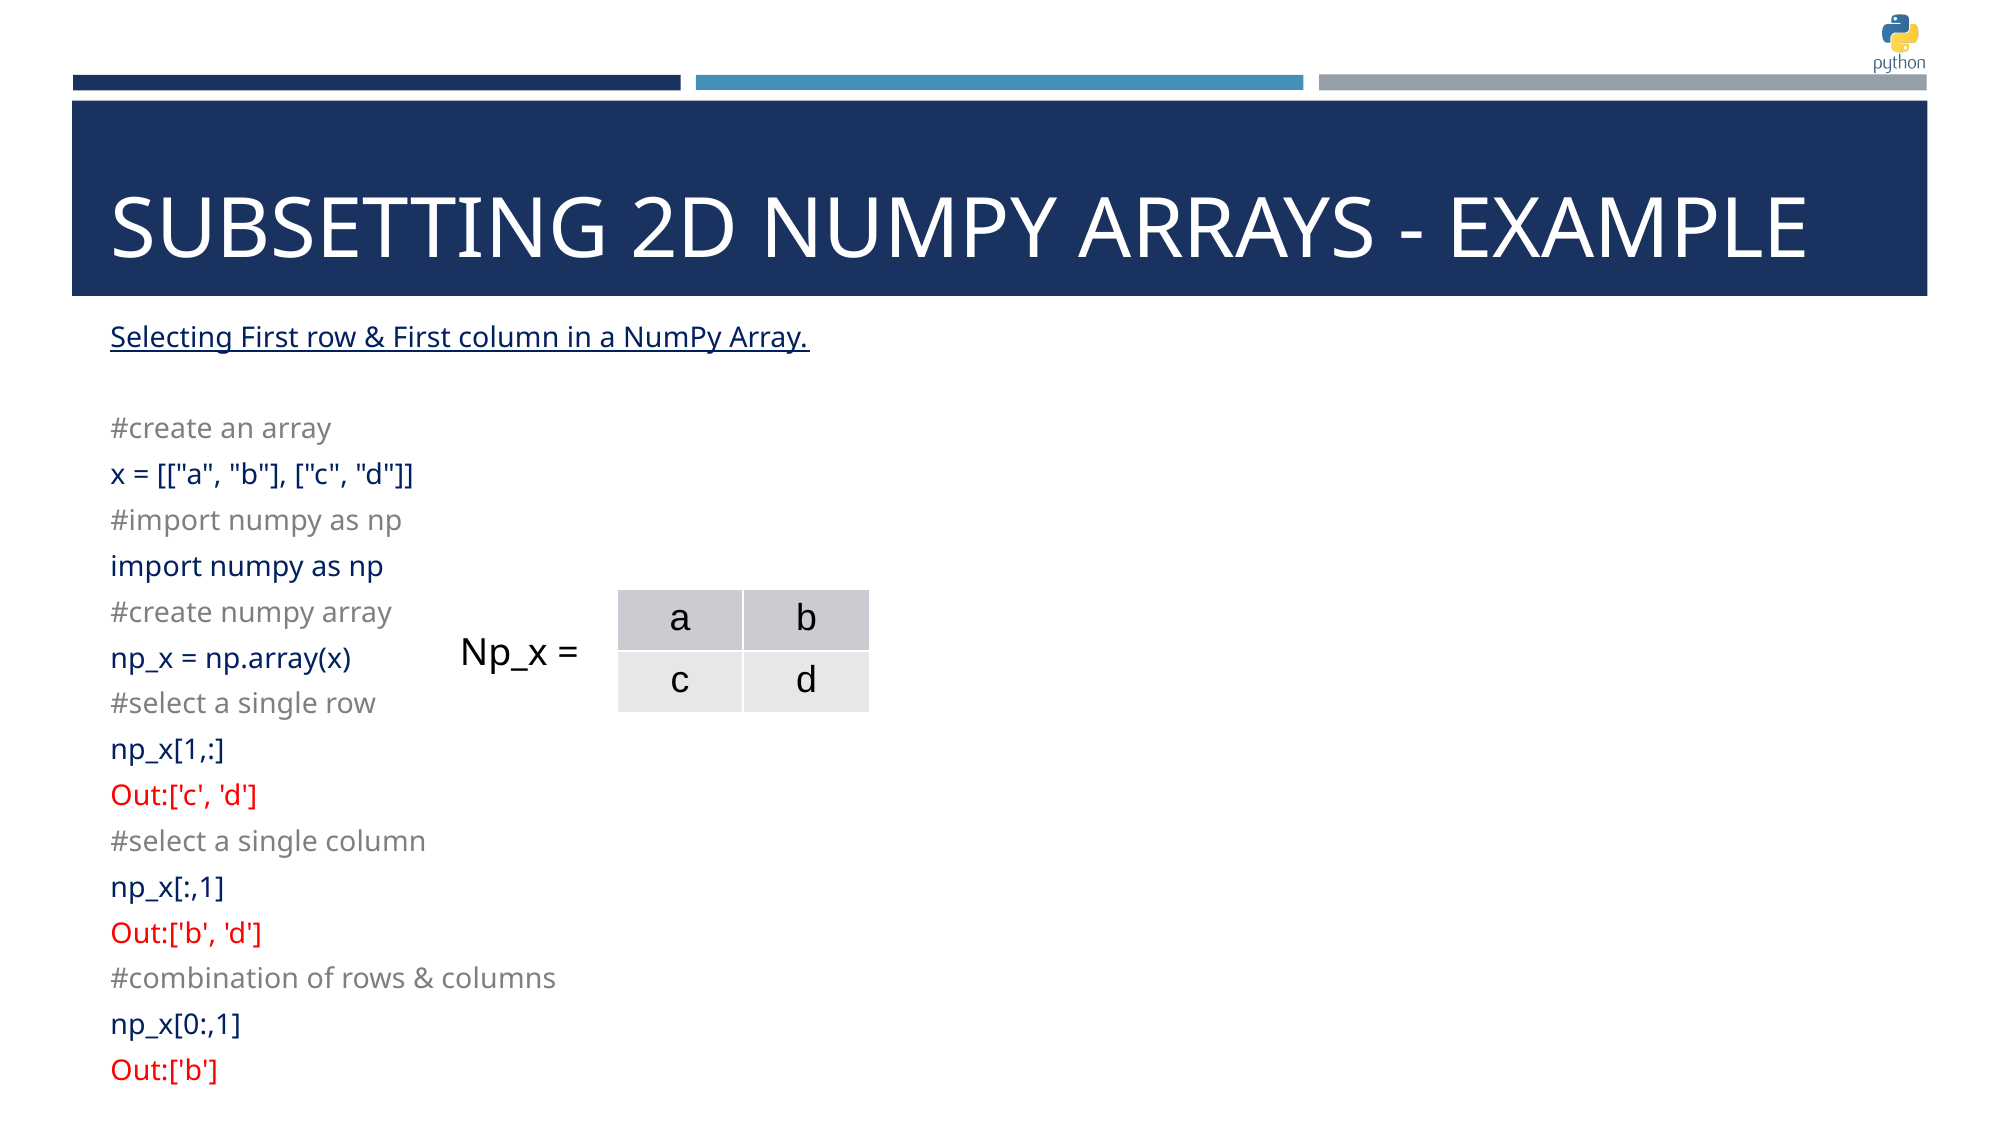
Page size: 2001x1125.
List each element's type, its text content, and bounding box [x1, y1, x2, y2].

table_header a [618, 590, 742, 650]
title SUBSETTING 2D NUMPY ARRAYS - EXAMPLE [95, 155, 1905, 264]
table_cell d [744, 652, 869, 712]
text_box Np_x = [444, 620, 644, 681]
table_cell c [618, 652, 742, 712]
table_header b [744, 590, 869, 650]
picture [1836, 13, 1963, 76]
list Selecting First row & First column in a NumPy Array. #create an array x = [["a", "b"], ["c", "d"]] #import numpy as np import numpy as np #create numpy array np_x = np.array(x) #select a single row np_x[1,:] Out:['c', 'd'] #select a single column np_x[:,1] Out:['b', 'd'] #combination of rows & columns np_x[0:,1] Out:['b'] [95, 264, 1905, 1125]
